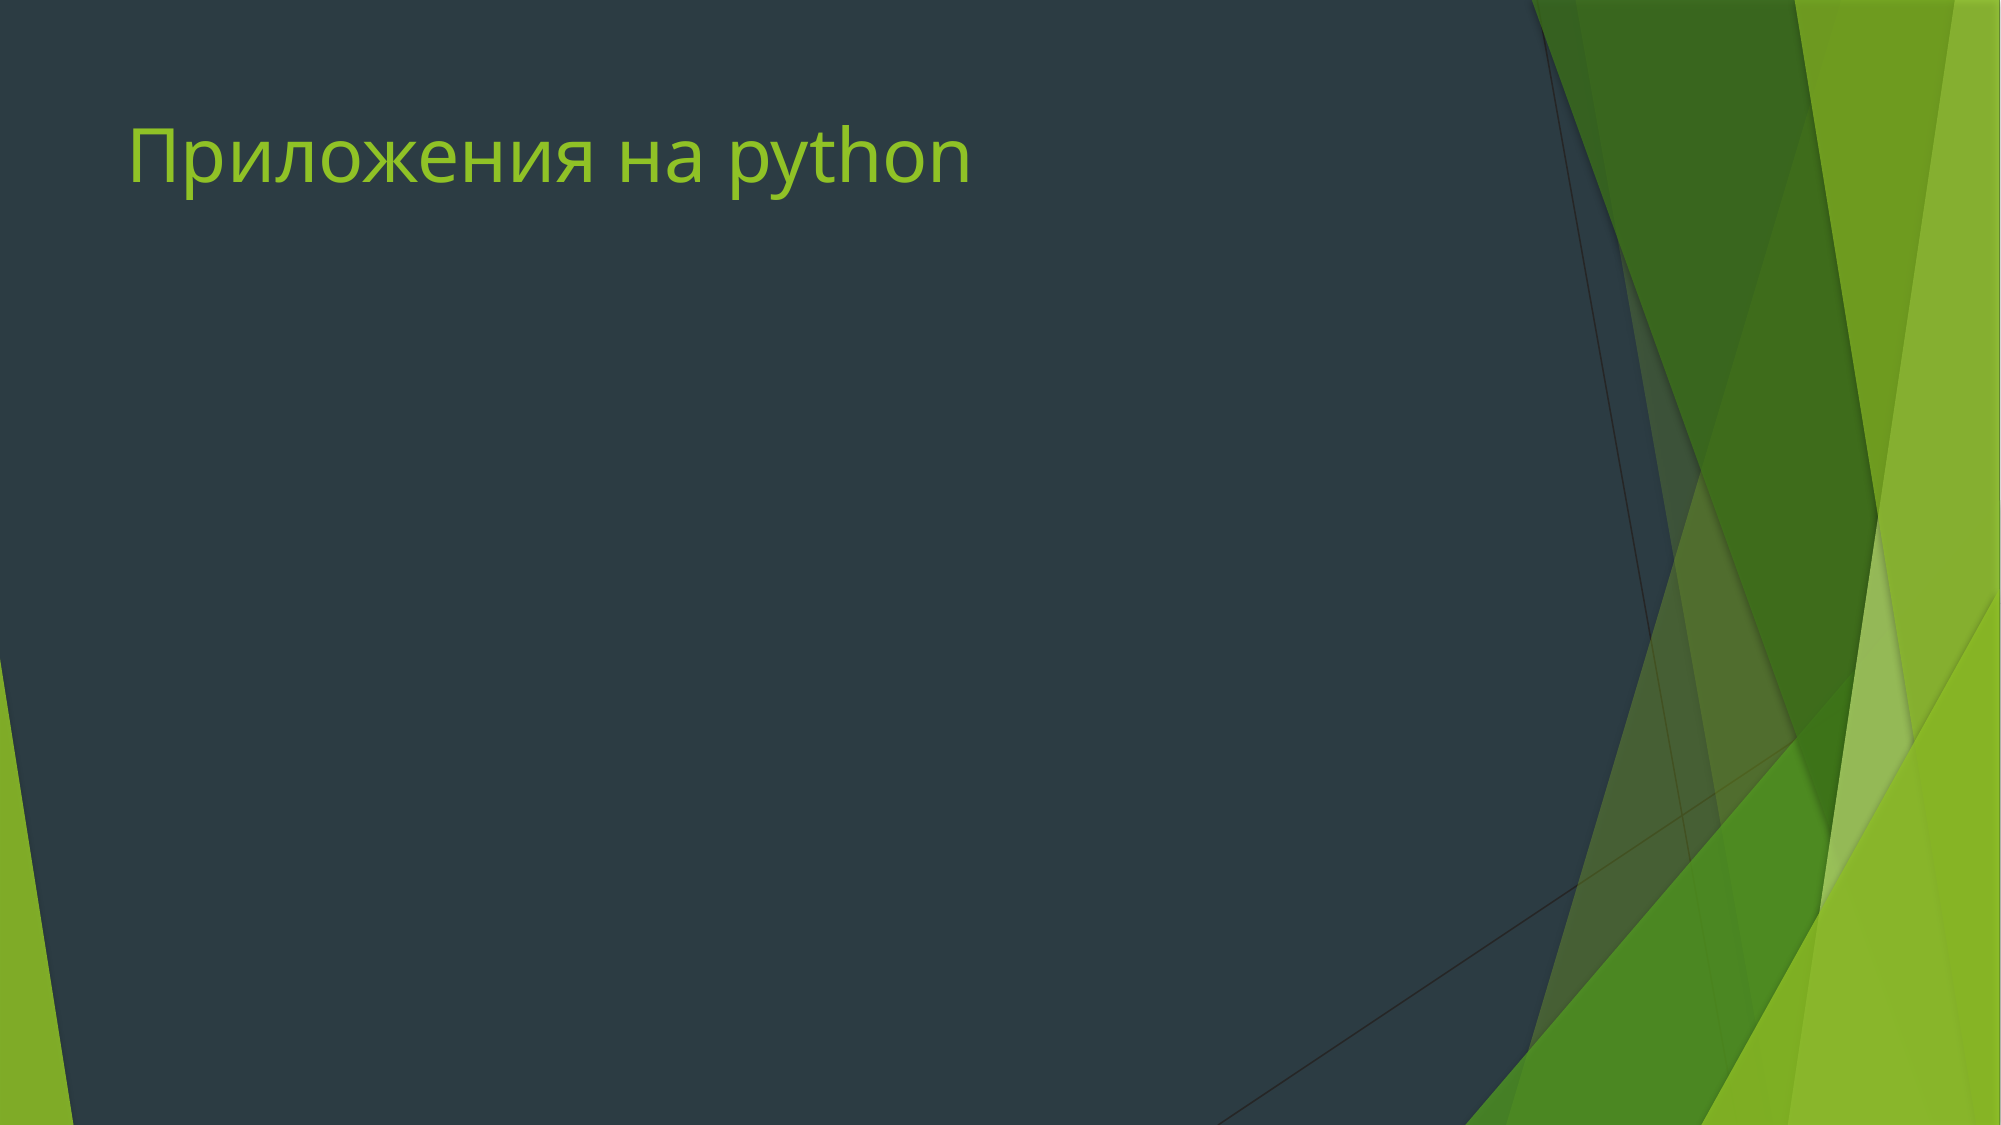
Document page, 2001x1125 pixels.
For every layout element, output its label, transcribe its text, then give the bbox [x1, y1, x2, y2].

title Приложения на python [111, 99, 1522, 317]
